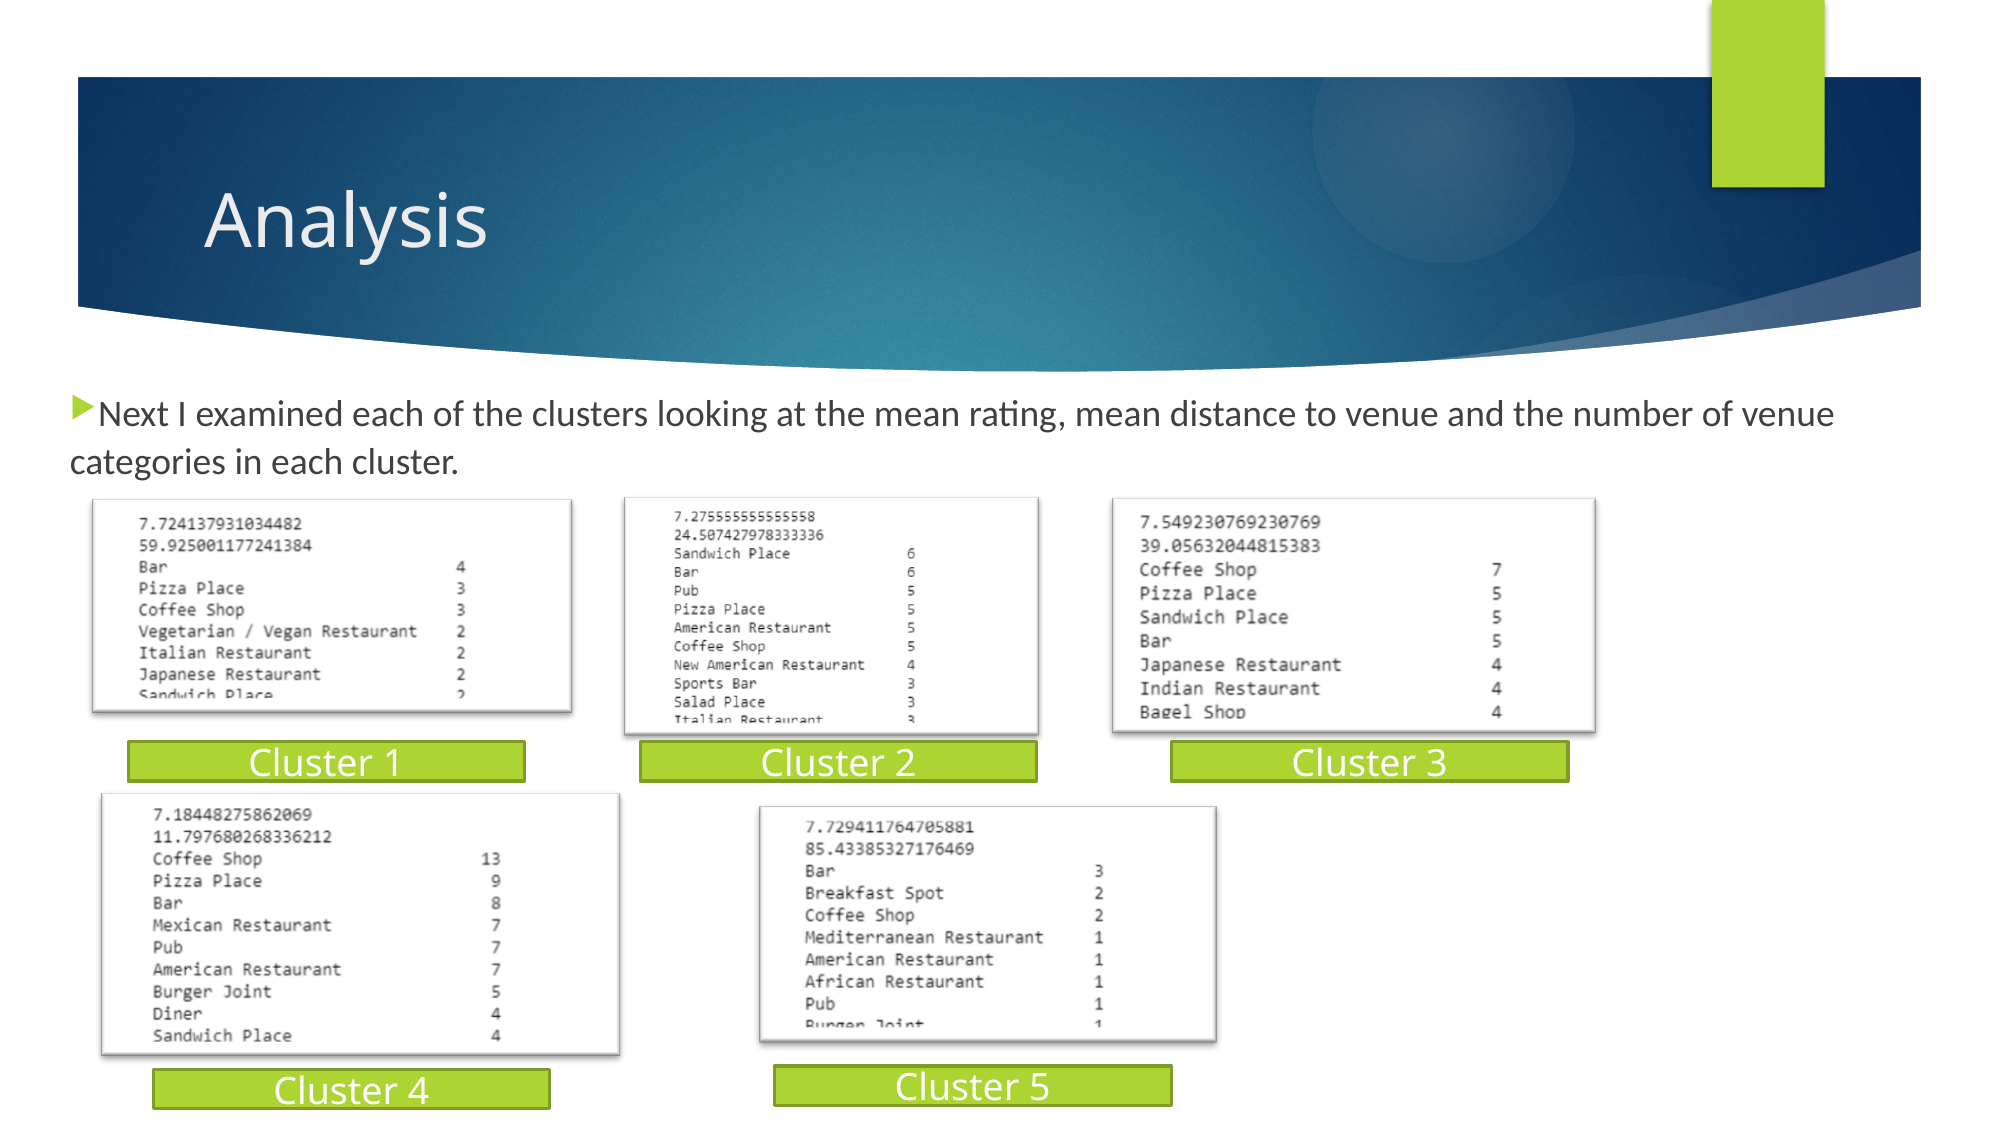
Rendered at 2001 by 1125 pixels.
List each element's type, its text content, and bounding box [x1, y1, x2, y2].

picture [614, 490, 1048, 747]
text_box Cluster 3 [1170, 756, 1570, 783]
title Analysis [189, 159, 1627, 276]
text_box Cluster 1 [127, 740, 526, 783]
text_box Cluster 4 [152, 1078, 551, 1110]
picture [90, 785, 631, 1070]
picture [1101, 490, 1607, 748]
picture [80, 491, 583, 727]
text_box Cluster 5 [773, 1067, 1173, 1107]
picture [747, 797, 1228, 1057]
list Next I examined each of the clusters looking at the mean rating, mean distance to venue and the number of venue categories in each cluster. [55, 378, 1921, 988]
text_box Cluster 2 [639, 755, 1038, 783]
